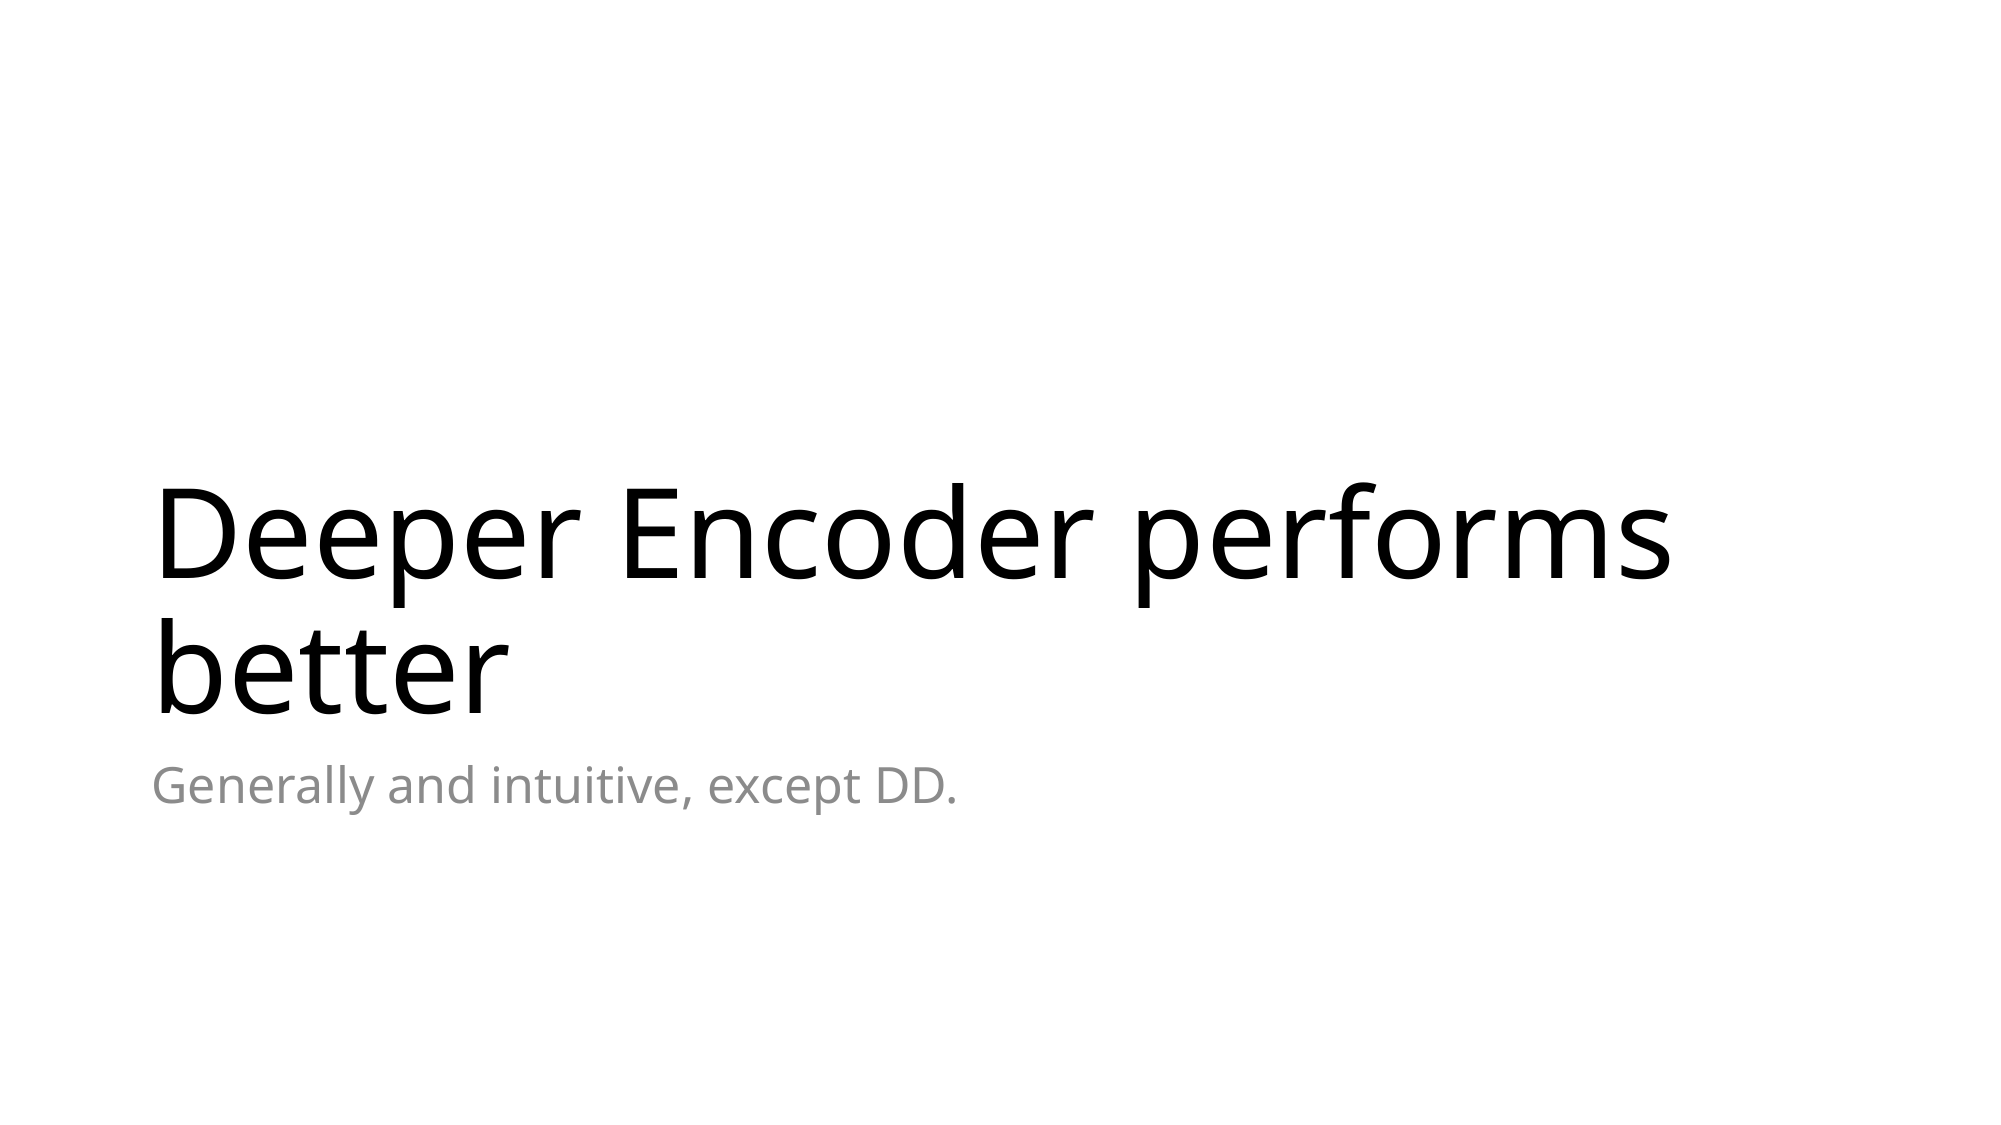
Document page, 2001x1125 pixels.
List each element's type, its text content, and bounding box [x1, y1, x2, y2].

title Deeper Encoder performs better [136, 280, 1862, 749]
list Generally and intuitive, except DD. [136, 752, 1862, 999]
